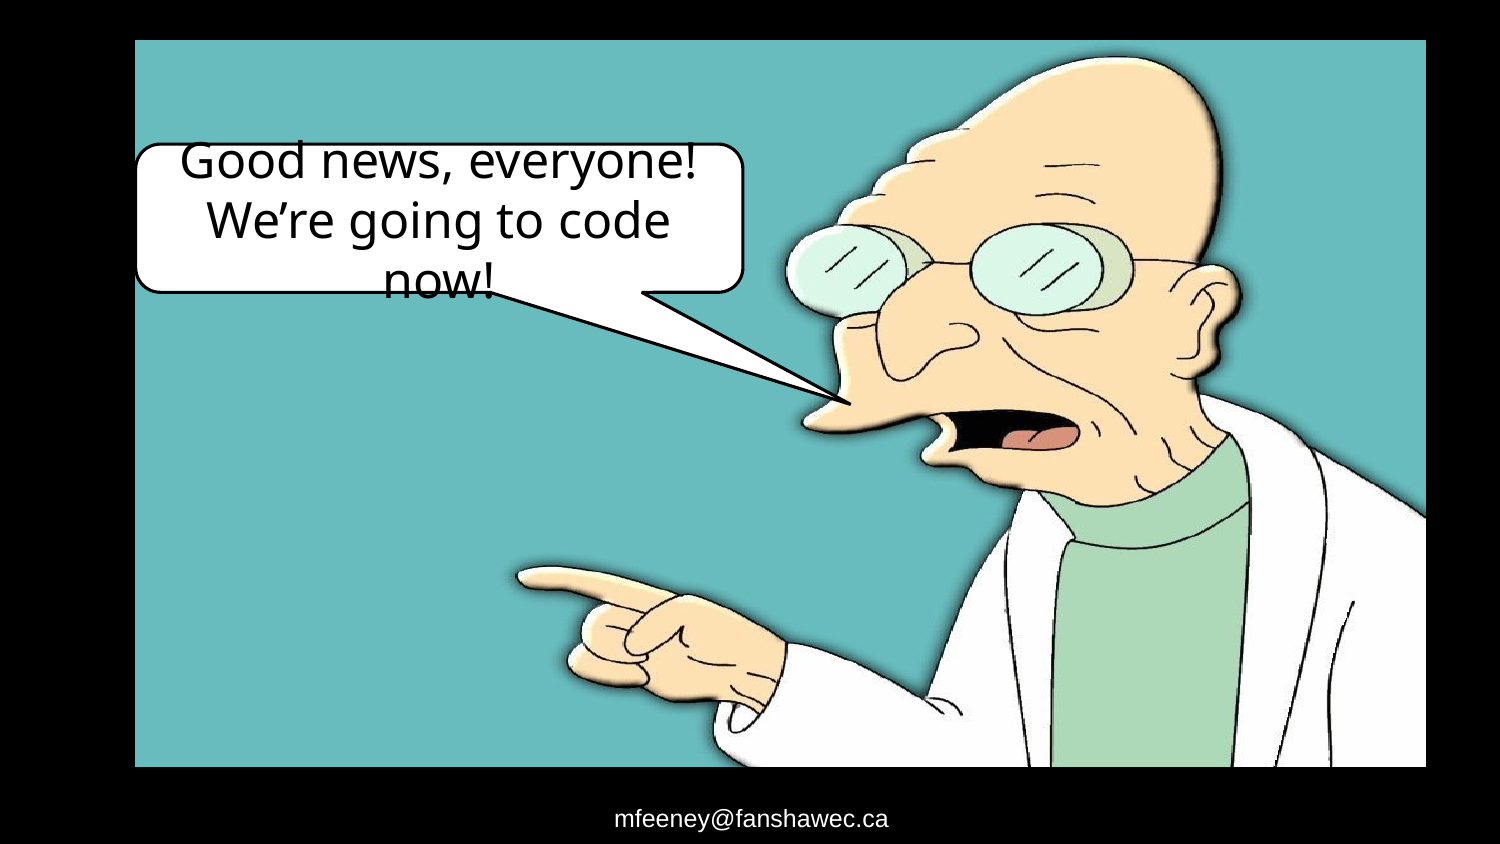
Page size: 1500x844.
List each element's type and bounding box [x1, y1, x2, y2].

picture [135, 40, 1426, 767]
